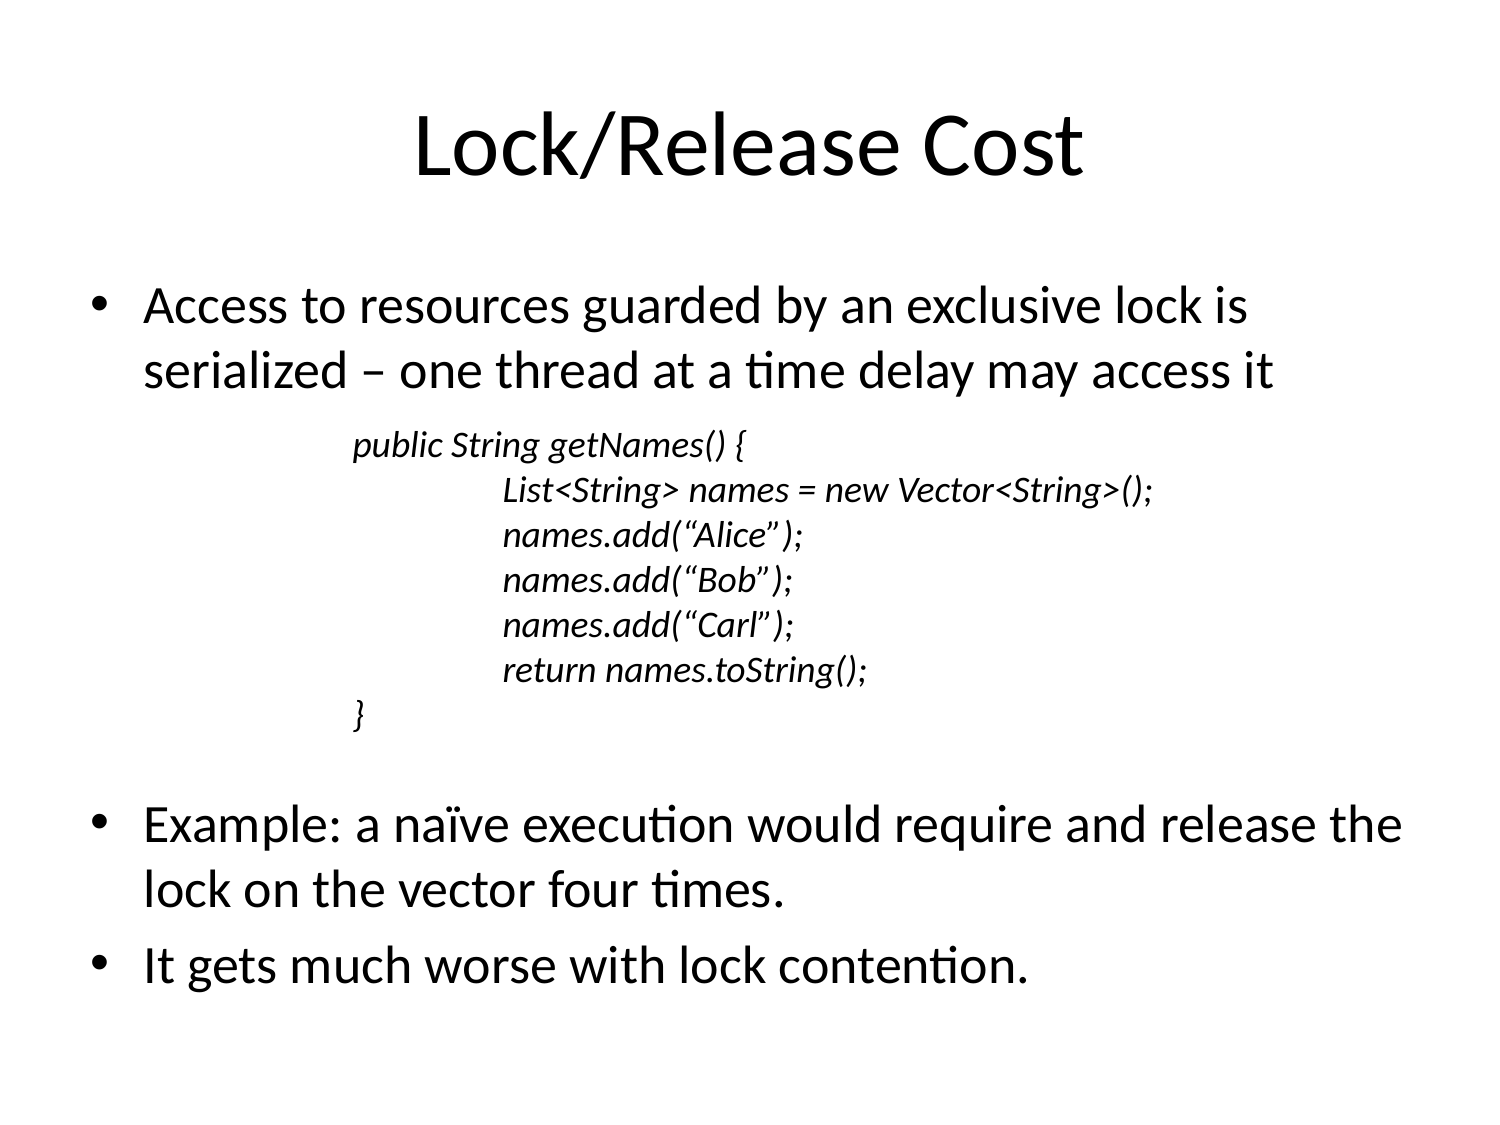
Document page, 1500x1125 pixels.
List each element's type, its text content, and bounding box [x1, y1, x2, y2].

title Lock/Release Cost [75, 45, 1425, 233]
text_box public String getNames() { List<String> names = new Vector<String>(); names.add(“Alice”); names.add(“Bob”); names.add(“Carl”); return names.toString(); } [337, 412, 1169, 743]
list Access to resources guarded by an exclusive lock is serialized – one thread at a time delay may access it Example: a naïve execution would require and release the lock on the vector four times. It gets much worse with lock contention. [75, 262, 1425, 1005]
